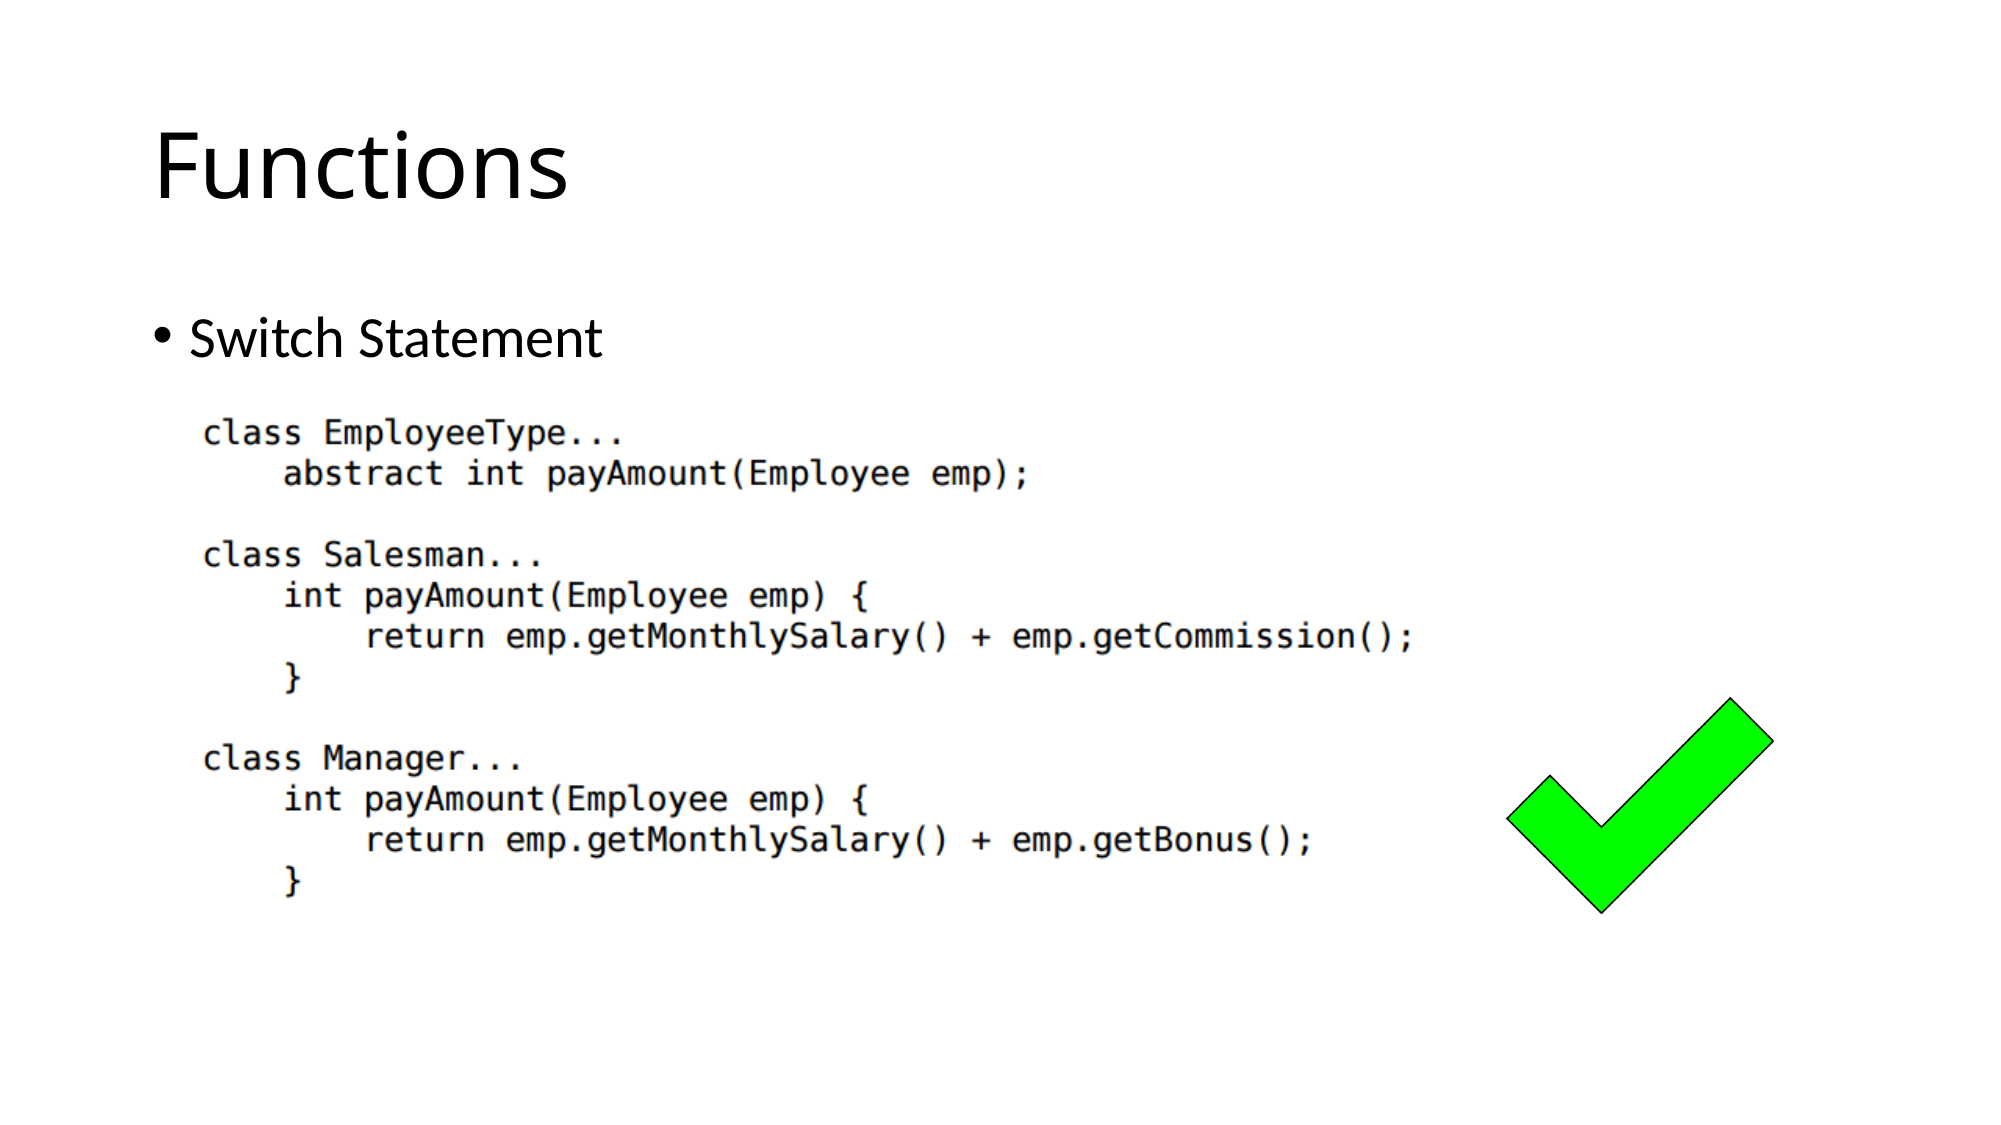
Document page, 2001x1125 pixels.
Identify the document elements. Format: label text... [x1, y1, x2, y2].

title Functions [137, 59, 1863, 278]
picture [137, 399, 1418, 914]
list Switch Statement [137, 299, 1863, 1014]
picture [1506, 697, 1774, 914]
